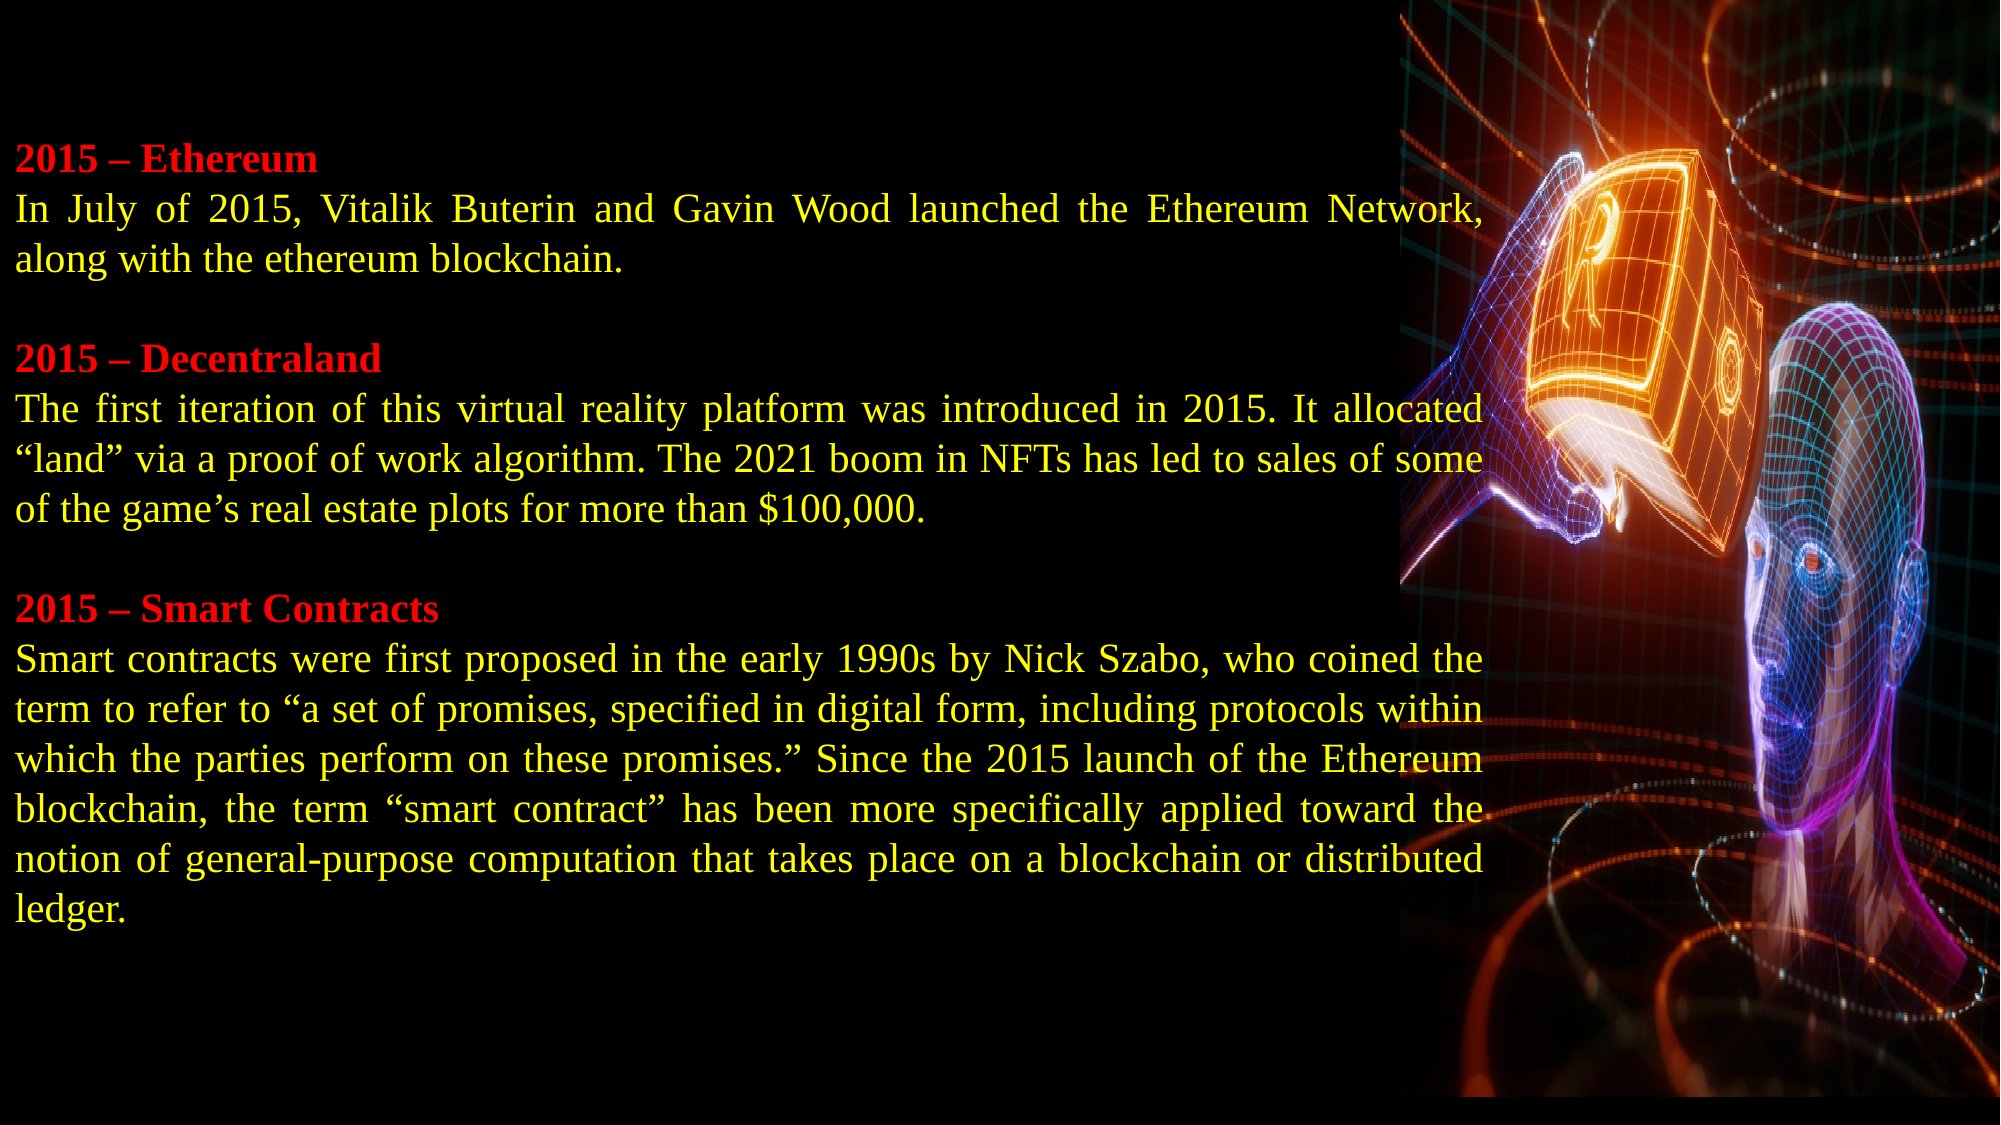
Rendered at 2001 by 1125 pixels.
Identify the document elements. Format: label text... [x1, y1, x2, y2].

picture [1400, 0, 2000, 1097]
text_box 2015 – Ethereum In July of 2015, Vitalik Buterin and Gavin Wood launched the Ethereum Network, along with the ethereum blockchain. 2015 – Decentraland The first iteration of this virtual reality platform was introduced in 2015. It allocated “land” via a proof of work algorithm. The 2021 boom in NFTs has led to sales of some of the game’s real estate plots for more than $100,000. 2015 – Smart Contracts Smart contracts were first proposed in the early 1990s by Nick Szabo, who coined the term to refer to “a set of promises, specified in digital form, including protocols within which the parties perform on these promises.” Since the 2015 launch of the Ethereum blockchain, the term “smart contract” has been more specifically applied toward the notion of general-purpose computation that takes place on a blockchain or distributed ledger. [0, 123, 1400, 939]
